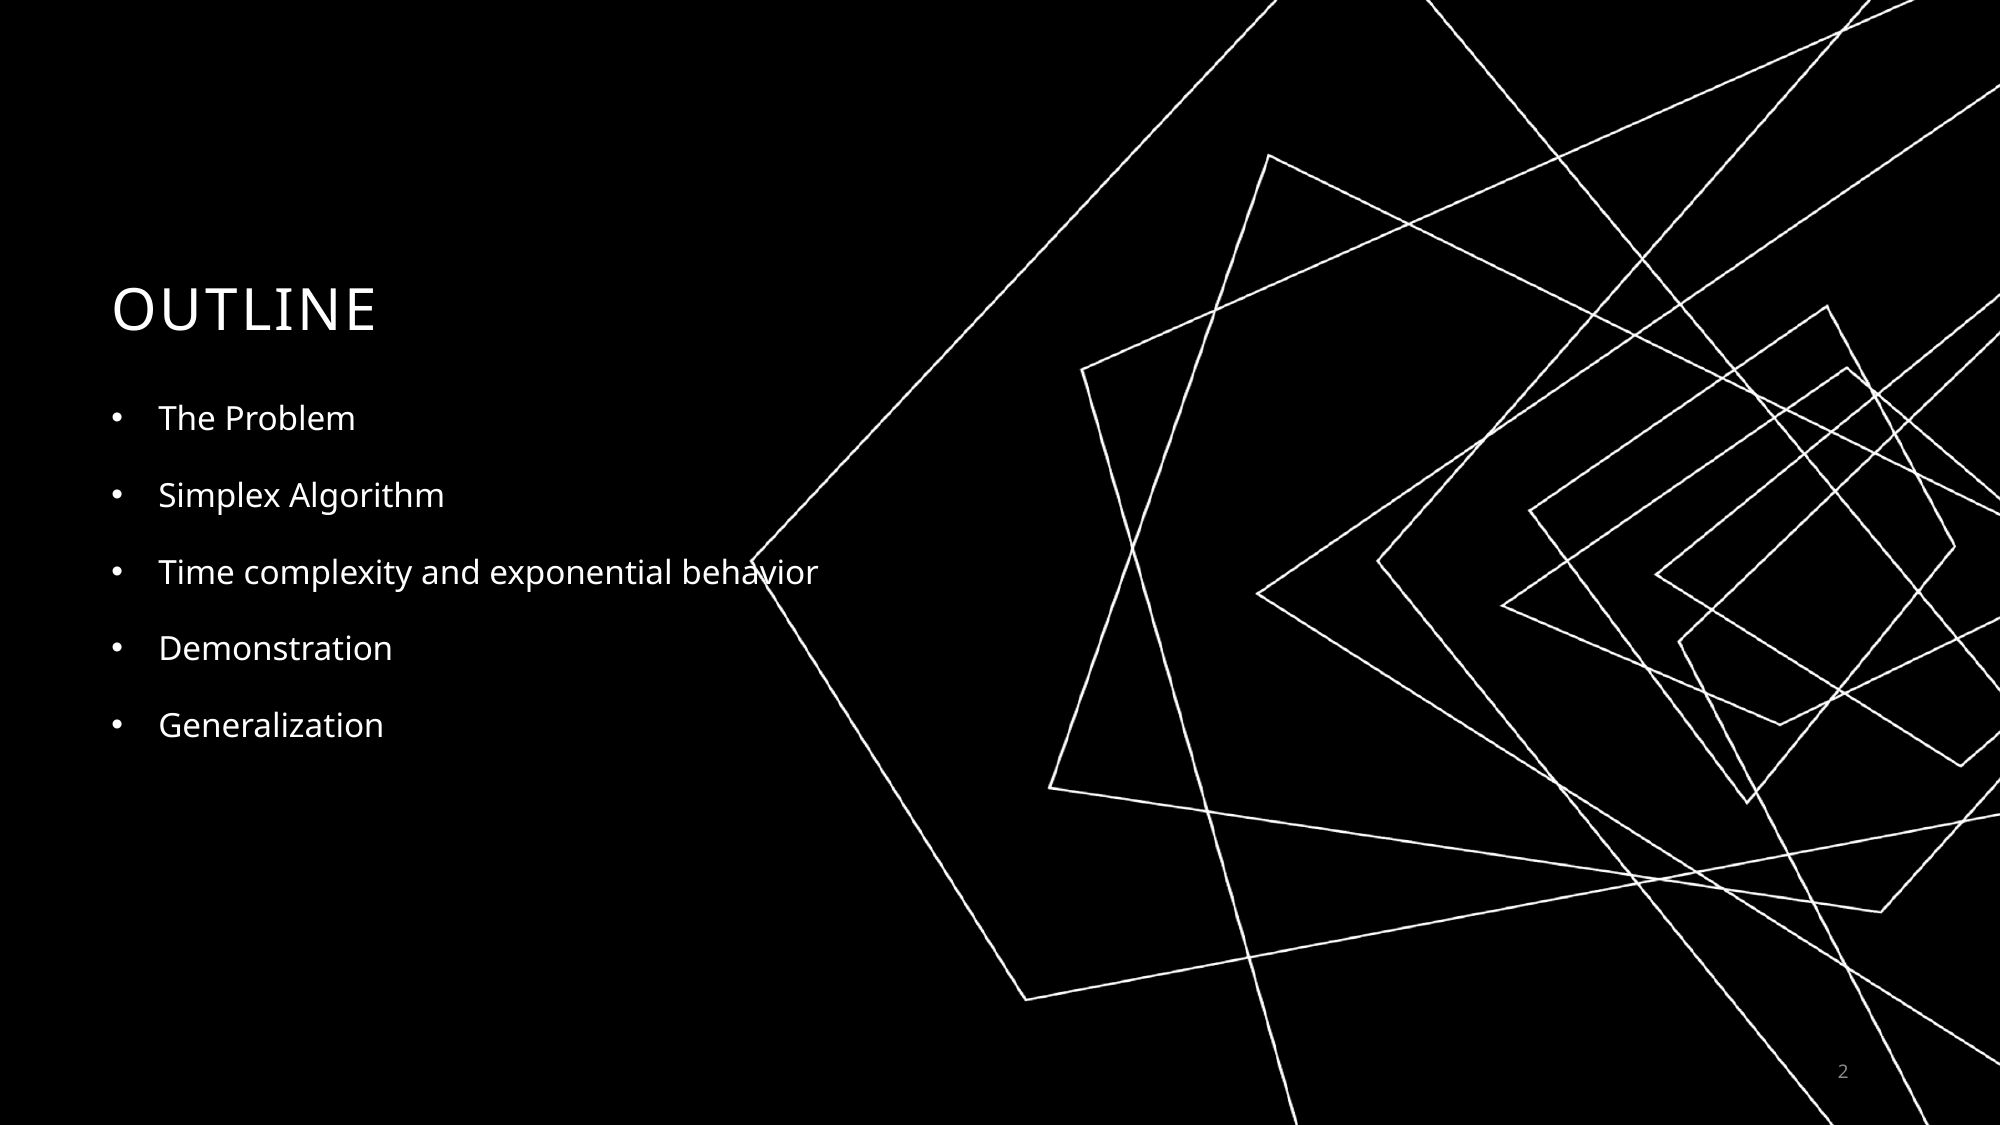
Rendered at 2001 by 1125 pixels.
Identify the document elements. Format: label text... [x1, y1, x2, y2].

list The Problem Simplex Algorithm Time complexity and exponential behavior Demonstration Generalization [96, 374, 1184, 911]
slide_number 2 [1701, 1042, 1864, 1103]
picture [693, 0, 2000, 1125]
title Outline [96, 133, 572, 351]
